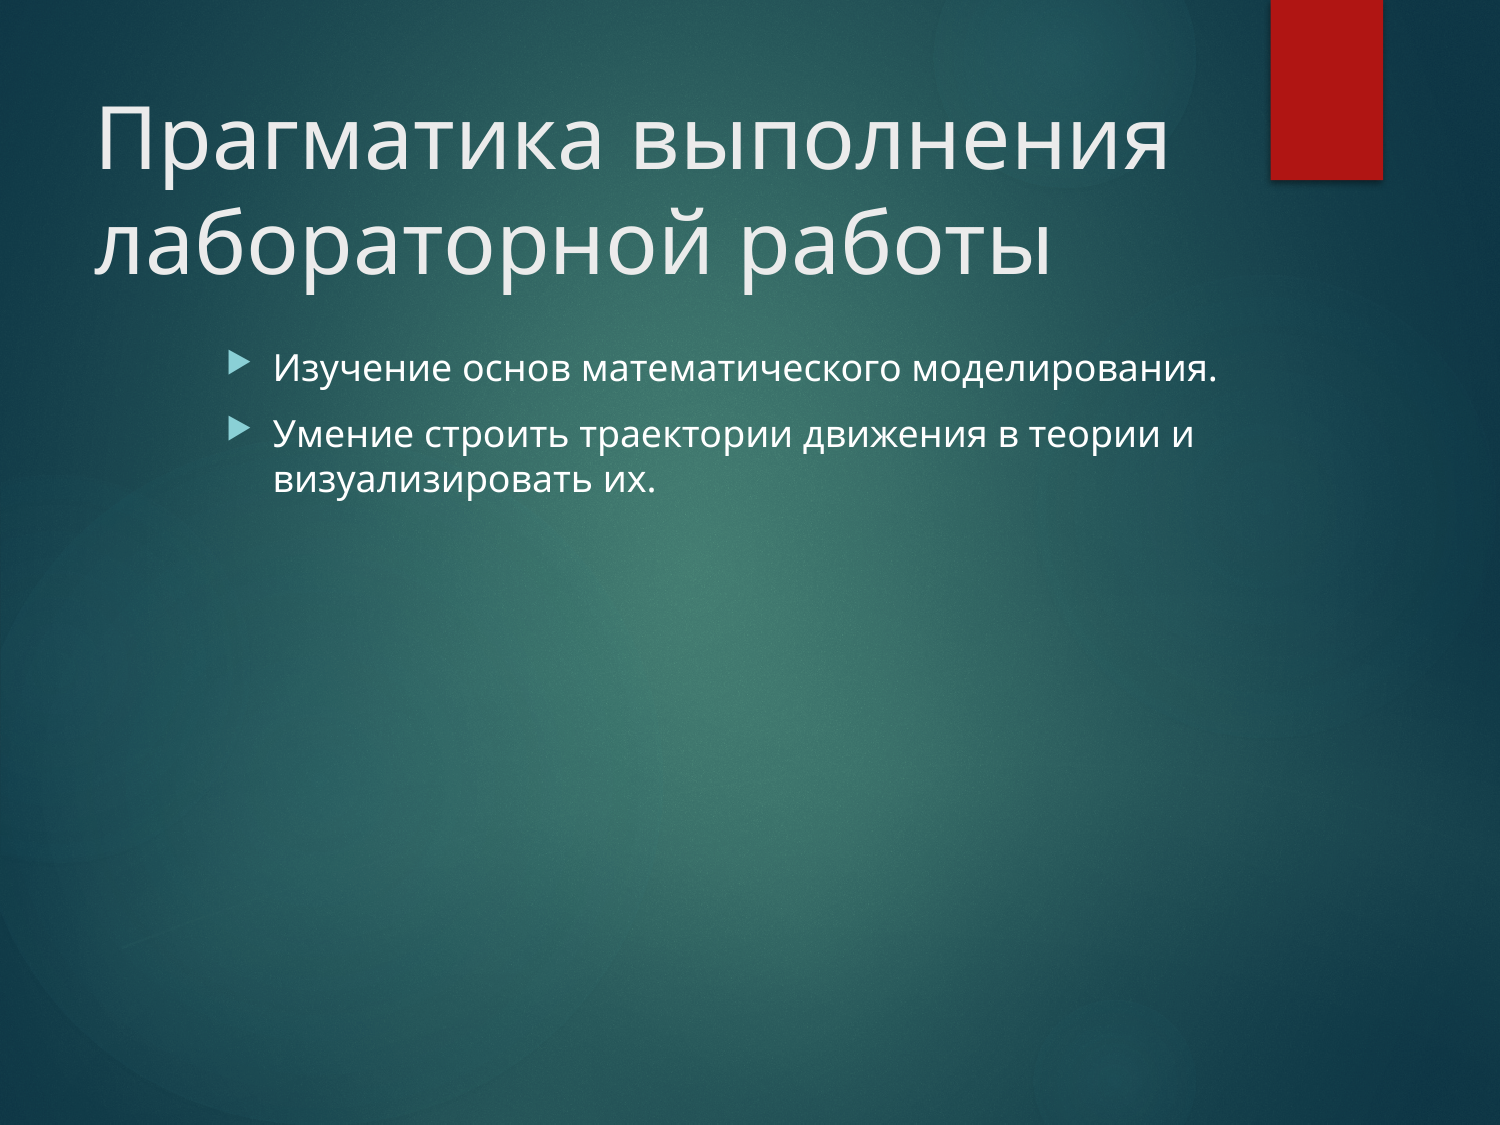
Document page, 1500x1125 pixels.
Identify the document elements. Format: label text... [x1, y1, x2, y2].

title Прагматика выполнения лабораторной работы [79, 74, 1237, 304]
list Изучение основ математического моделирования. Умение строить траектории движения в теории и визуализировать их. [135, 336, 1237, 1025]
